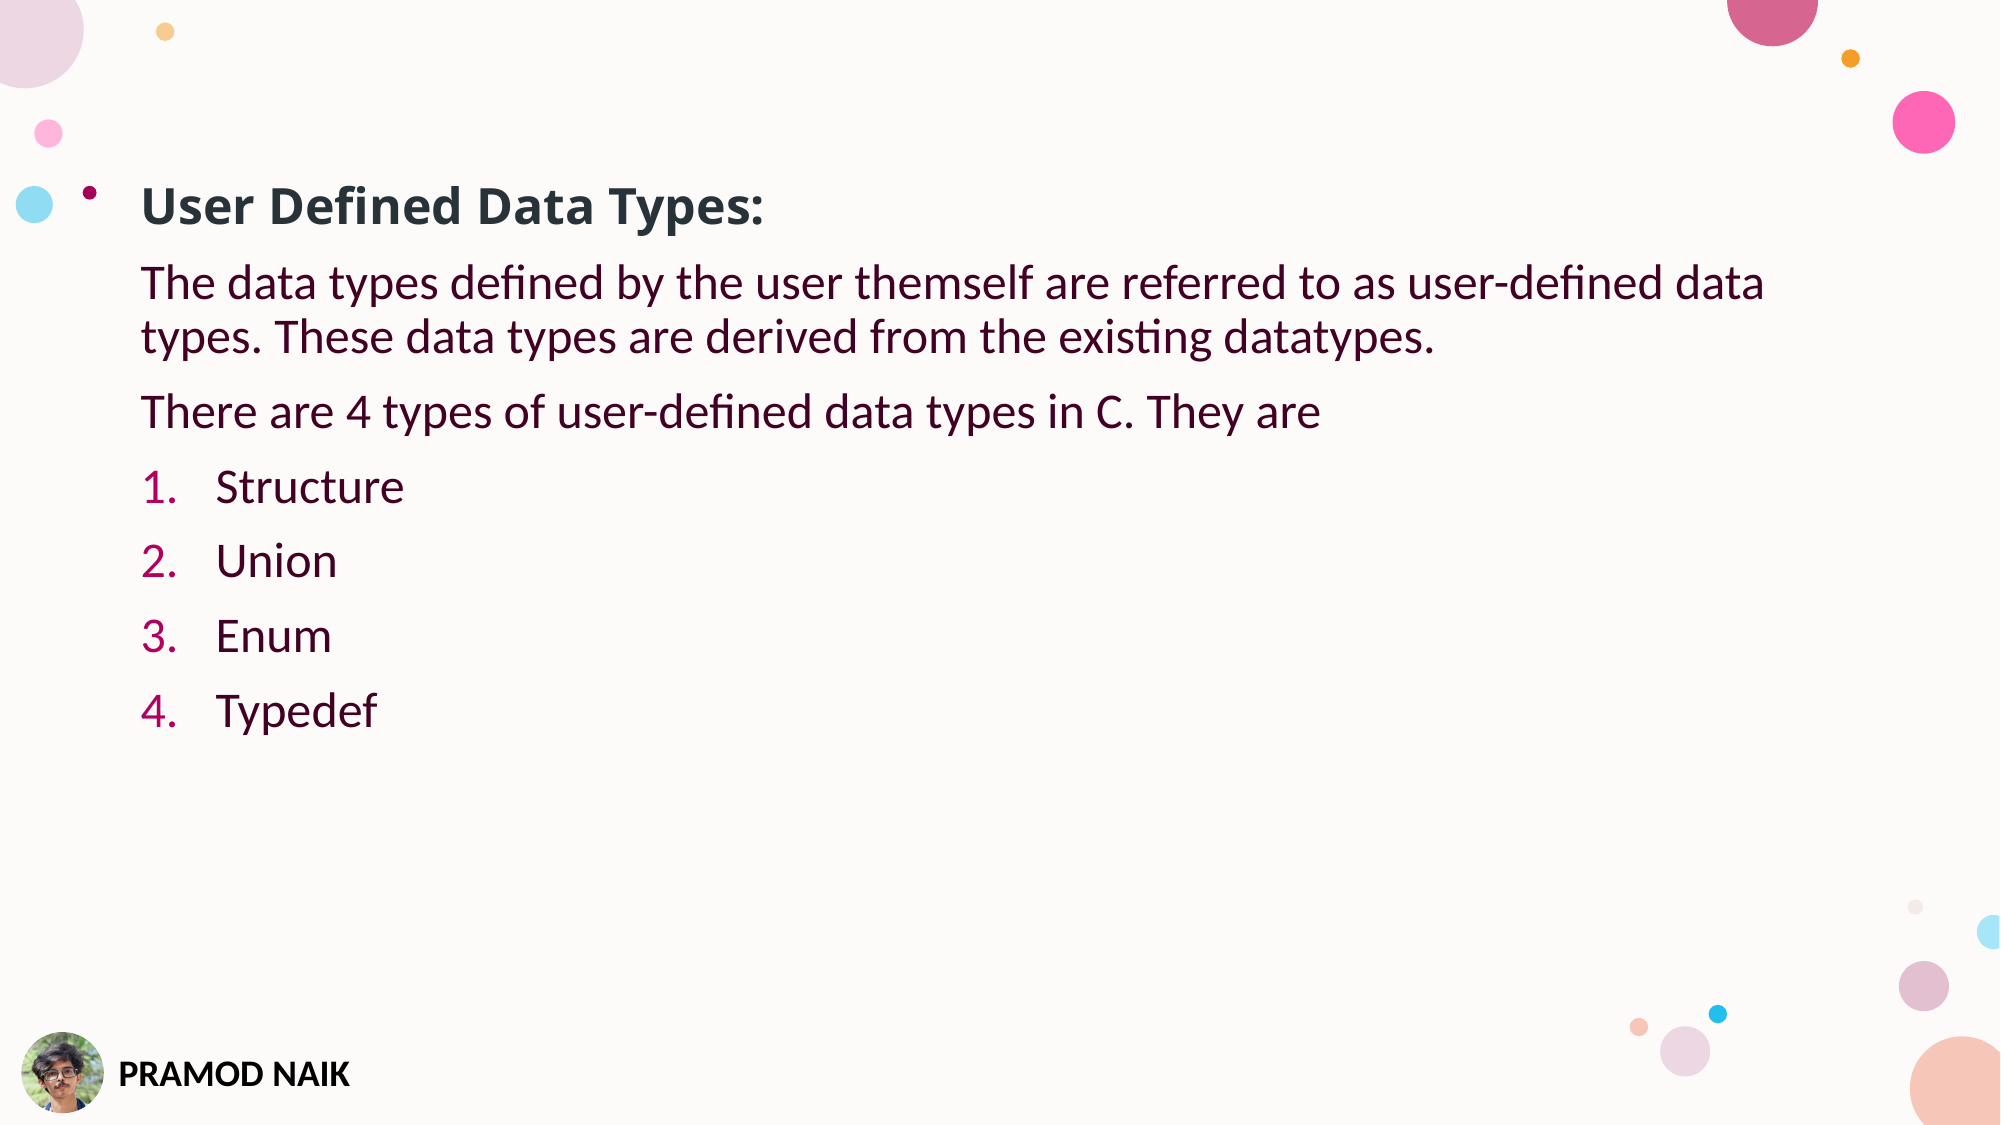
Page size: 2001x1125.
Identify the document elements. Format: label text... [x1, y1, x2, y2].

list User Defined Data Types: The data types defined by the user themself are referred to as user-defined data types. These data types are derived from the existing datatypes. There are 4 types of user-defined data types in C. They are Structure Union Enum Typedef [125, 173, 1875, 788]
picture [21, 1031, 104, 1114]
